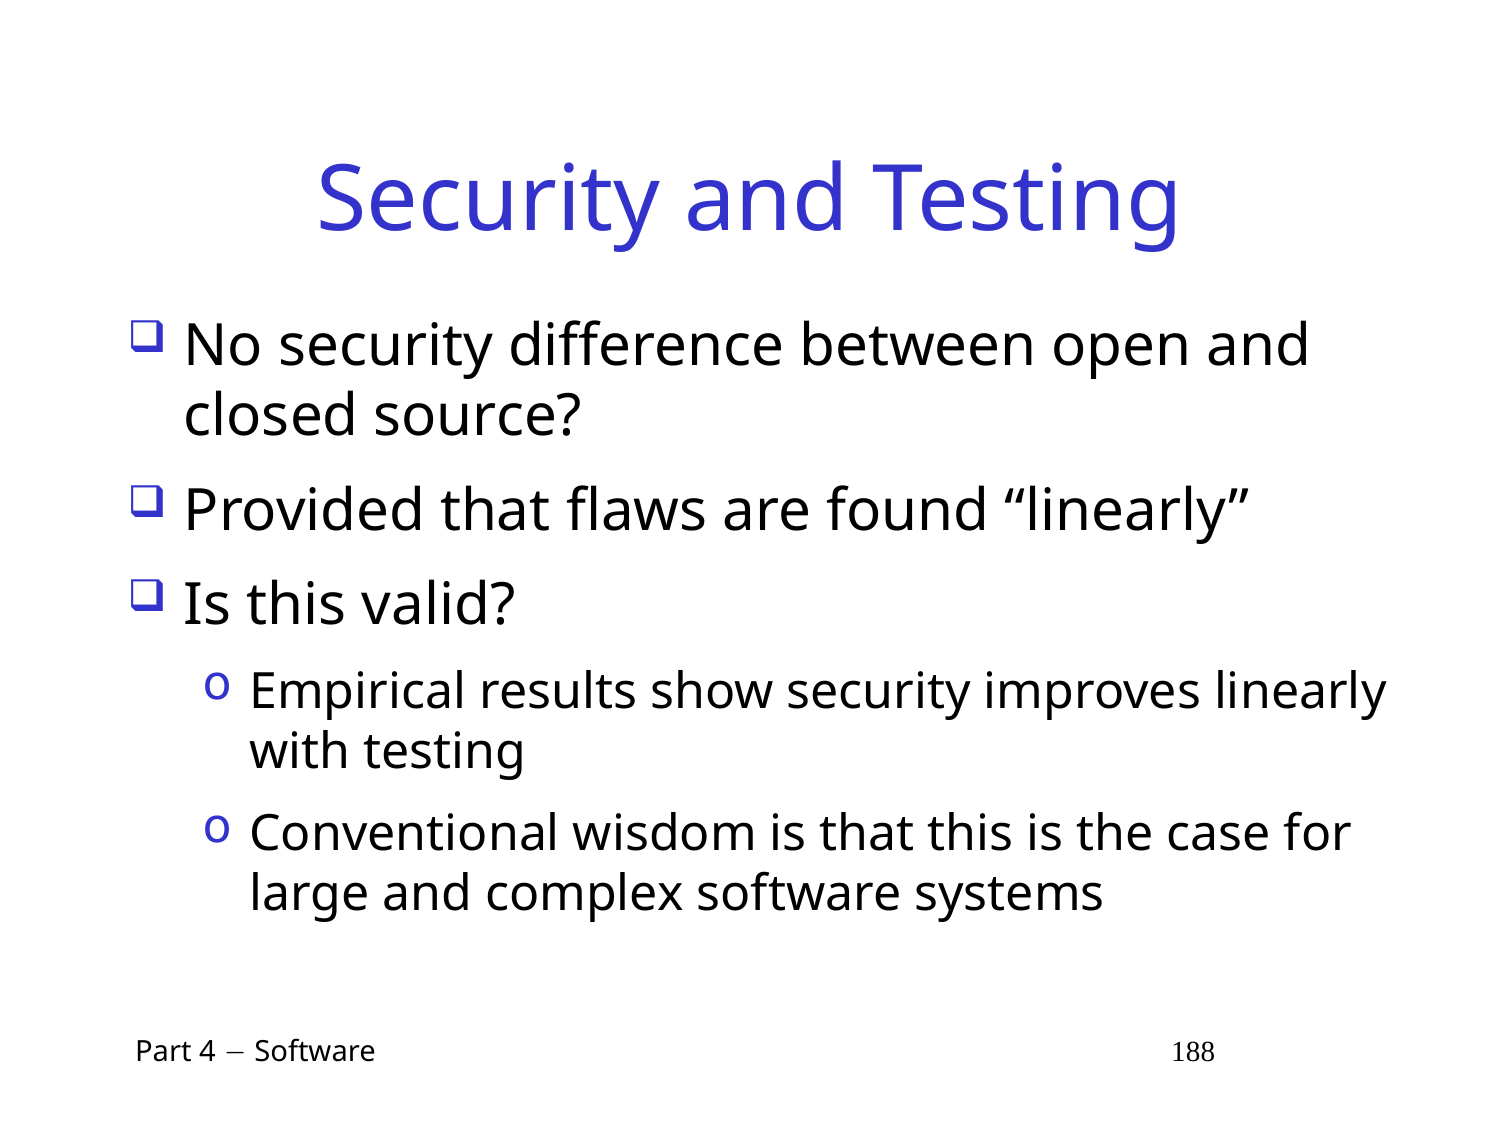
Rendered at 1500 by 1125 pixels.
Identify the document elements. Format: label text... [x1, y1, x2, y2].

list No security difference between open and closed source? Provided that flaws are found “linearly” Is this valid? Empirical results show security improves linearly with testing Conventional wisdom is that this is the case for large and complex software systems [112, 299, 1426, 1013]
title Security and Testing [112, 99, 1388, 288]
footer Part 4  Software 188 [112, 1024, 1401, 1101]
